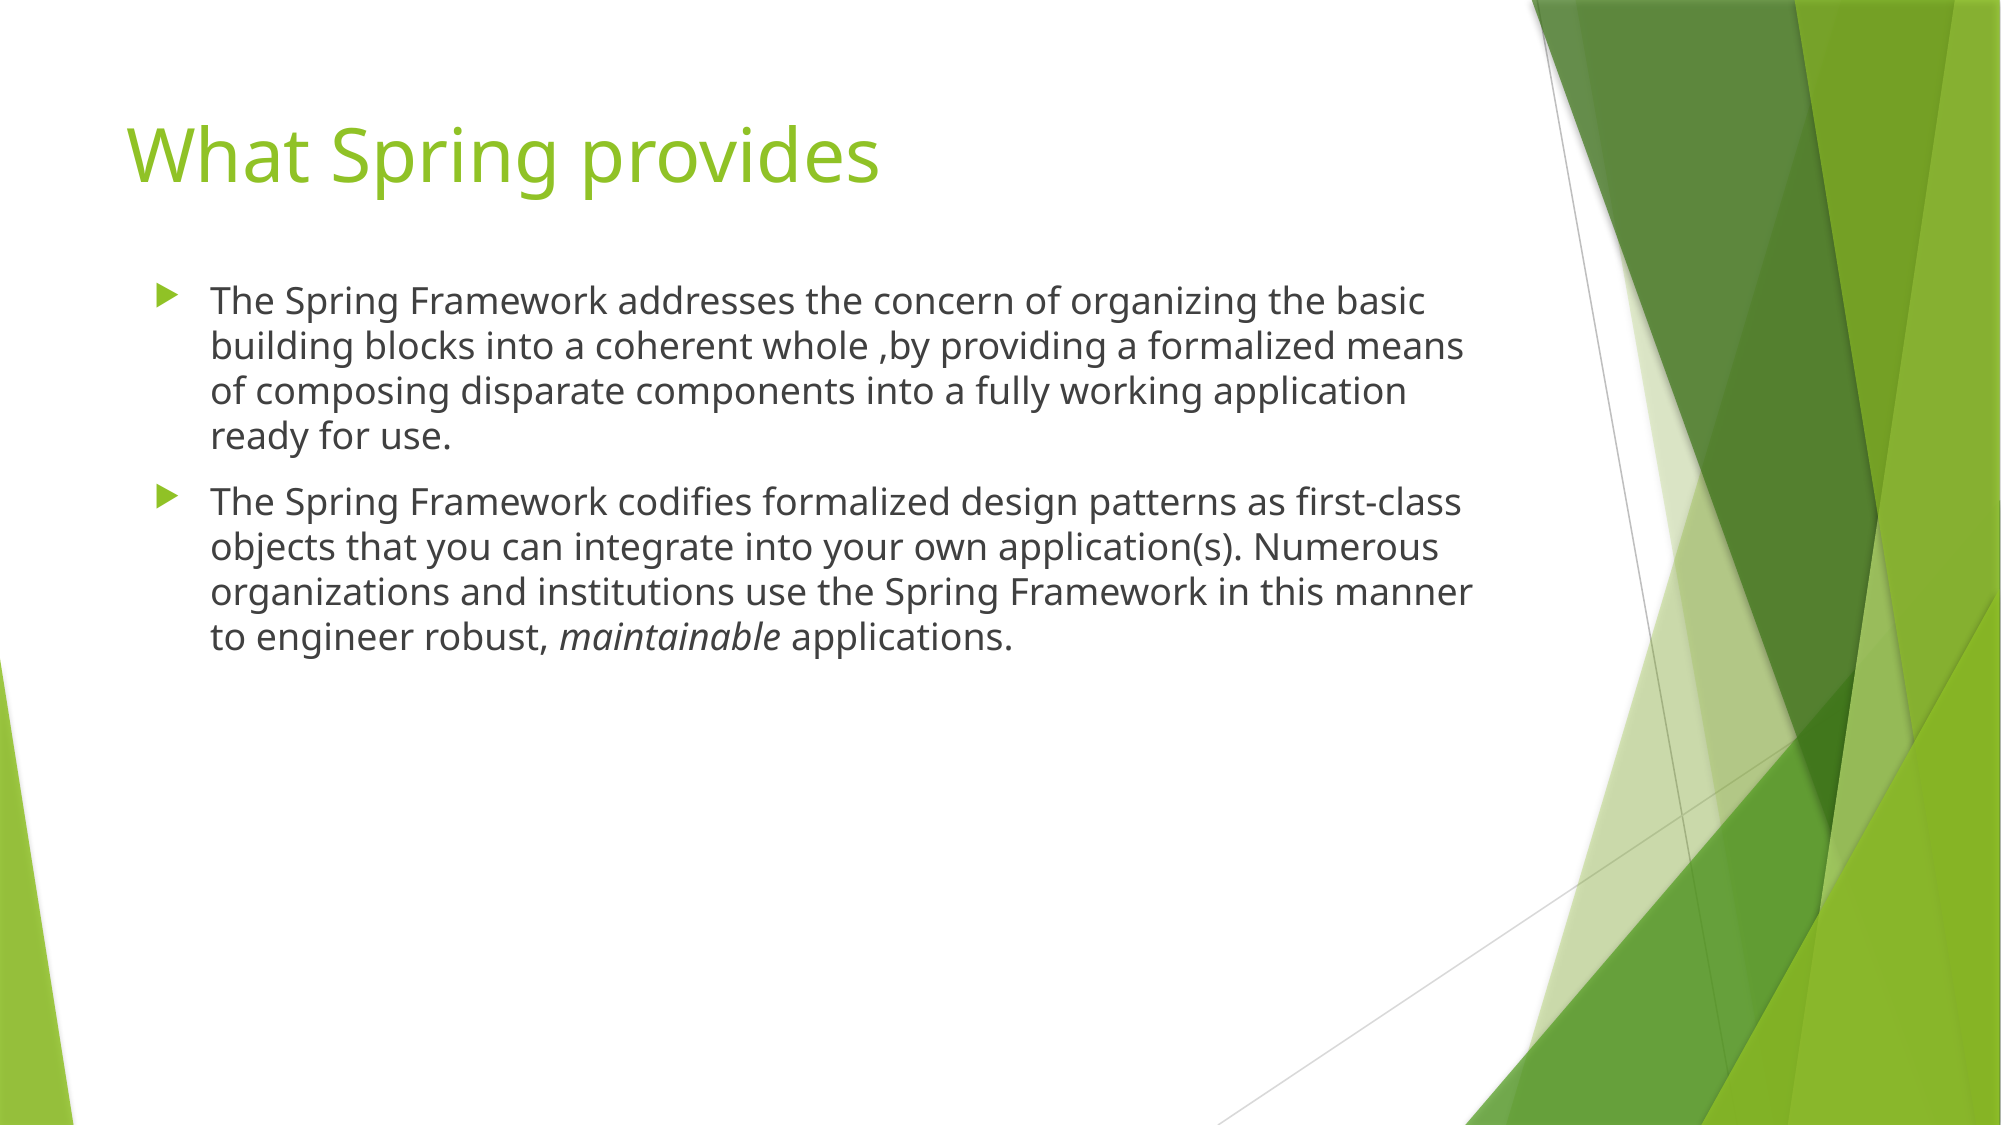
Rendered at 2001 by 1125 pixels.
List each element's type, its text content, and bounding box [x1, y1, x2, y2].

title What Spring provides [111, 99, 1522, 317]
list The Spring Framework addresses the concern of organizing the basic building blocks into a coherent whole ,by providing a formalized means of composing disparate components into a fully working application ready for use. The Spring Framework codifies formalized design patterns as first-class objects that you can integrate into your own application(s). Numerous organizations and institutions use the Spring Framework in this manner to engineer robust, maintainable applications. [138, 269, 1522, 991]
